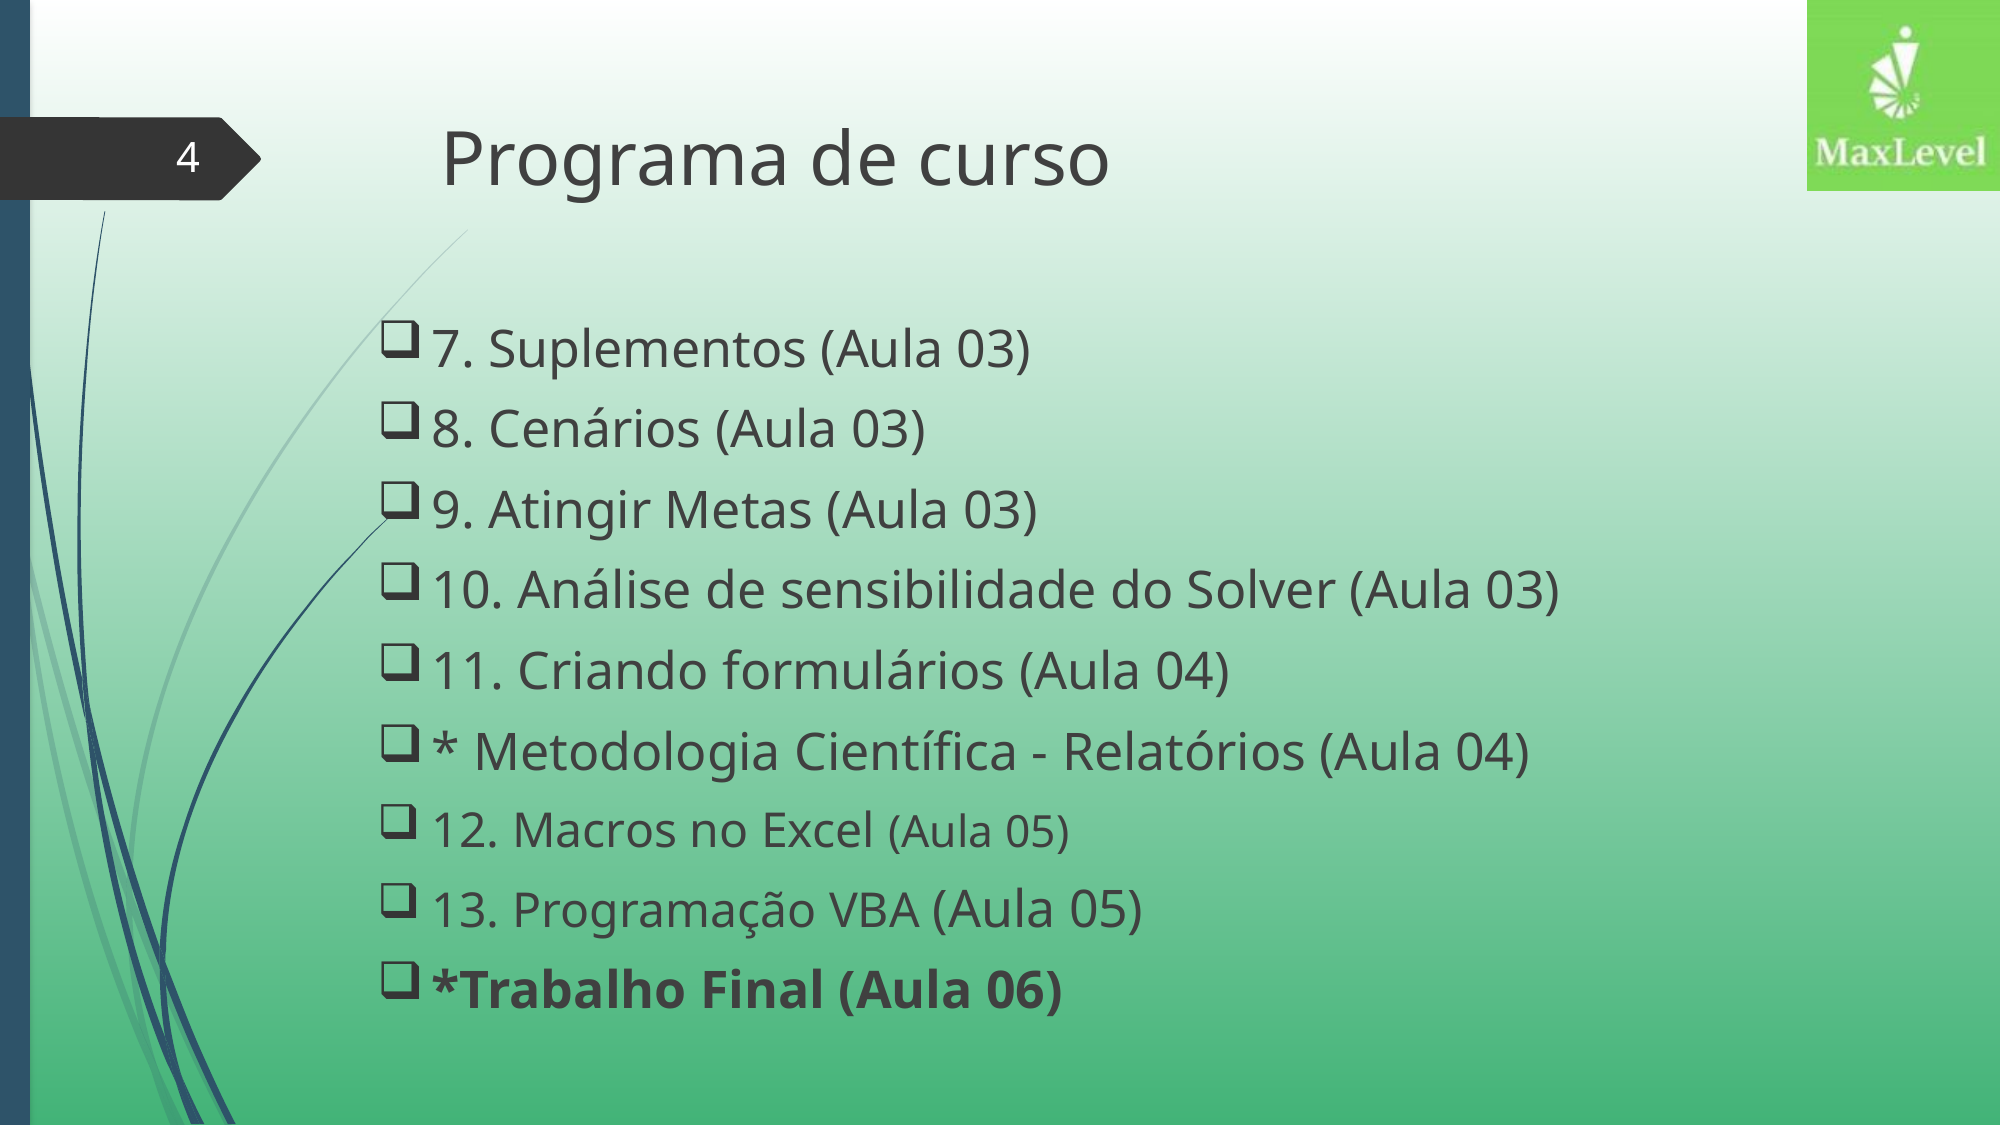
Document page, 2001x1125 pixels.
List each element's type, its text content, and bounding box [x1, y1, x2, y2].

title Programa de curso [425, 102, 1888, 307]
list 7. Suplementos (Aula 03) 8. Cenários (Aula 03) 9. Atingir Metas (Aula 03) 10. Análise de sensibilidade do Solver (Aula 03) 11. Criando formulários (Aula 04) * Metodologia Científica - Relatórios (Aula 04) 12. Macros no Excel (Aula 05) 13. Programação VBA (Aula 05) *Trabalho Final (Aula 06) [362, 307, 1980, 1030]
slide_number 4 [87, 129, 216, 190]
picture [1807, 0, 2000, 191]
